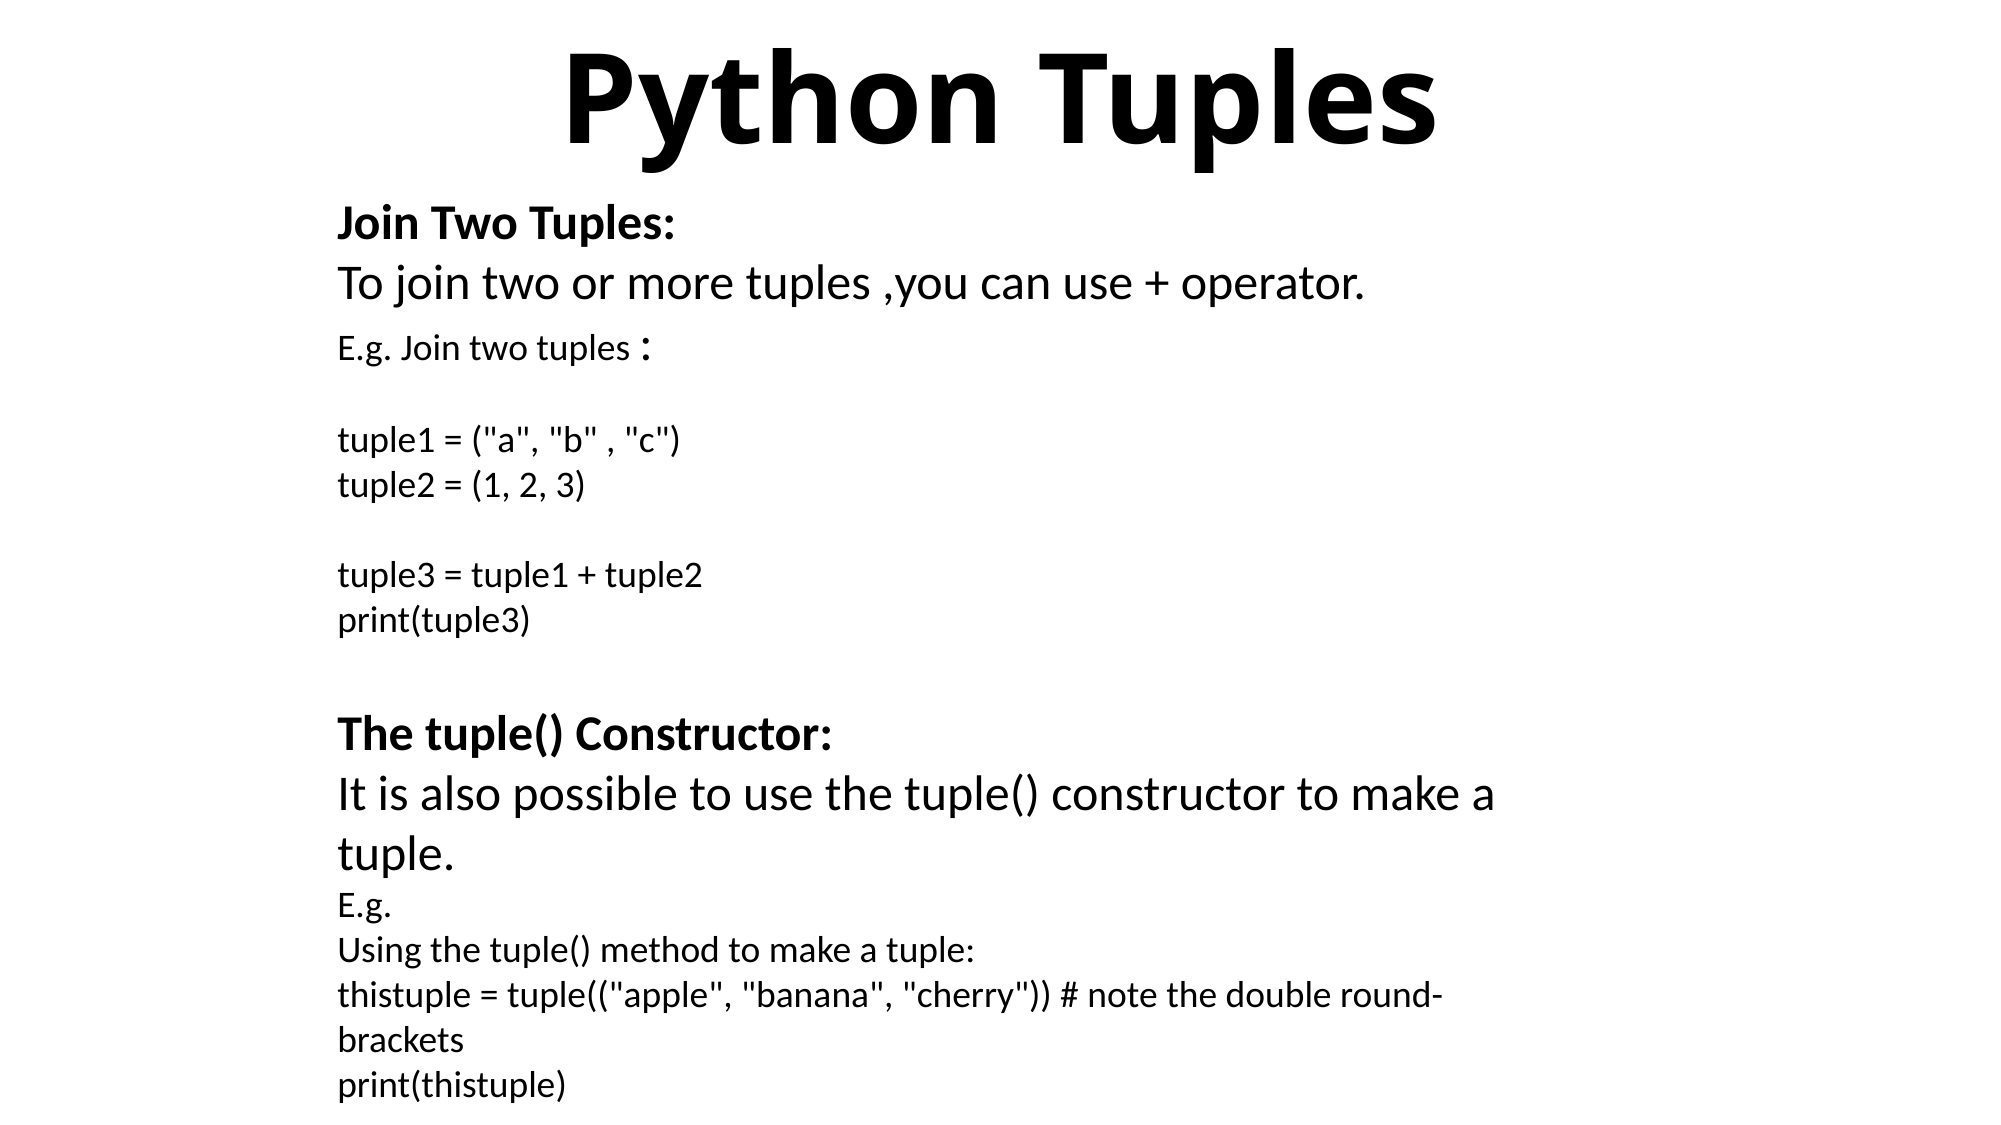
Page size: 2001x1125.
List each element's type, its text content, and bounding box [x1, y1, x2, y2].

title Python Tuples [258, 6, 1742, 178]
text_box Join Two Tuples: To join two or more tuples ,you can use + operator. E.g. Join two tuples : tuple1 = ("a", "b" , "c") tuple2 = (1, 2, 3) tuple3 = tuple1 + tuple2 print(tuple3) The tuple() Constructor: It is also possible to use the tuple() constructor to make a tuple. E.g. Using the tuple() method to make a tuple: thistuple = tuple(("apple", "banana", "cherry")) # note the double round-brackets print(thistuple) [322, 182, 1541, 1113]
